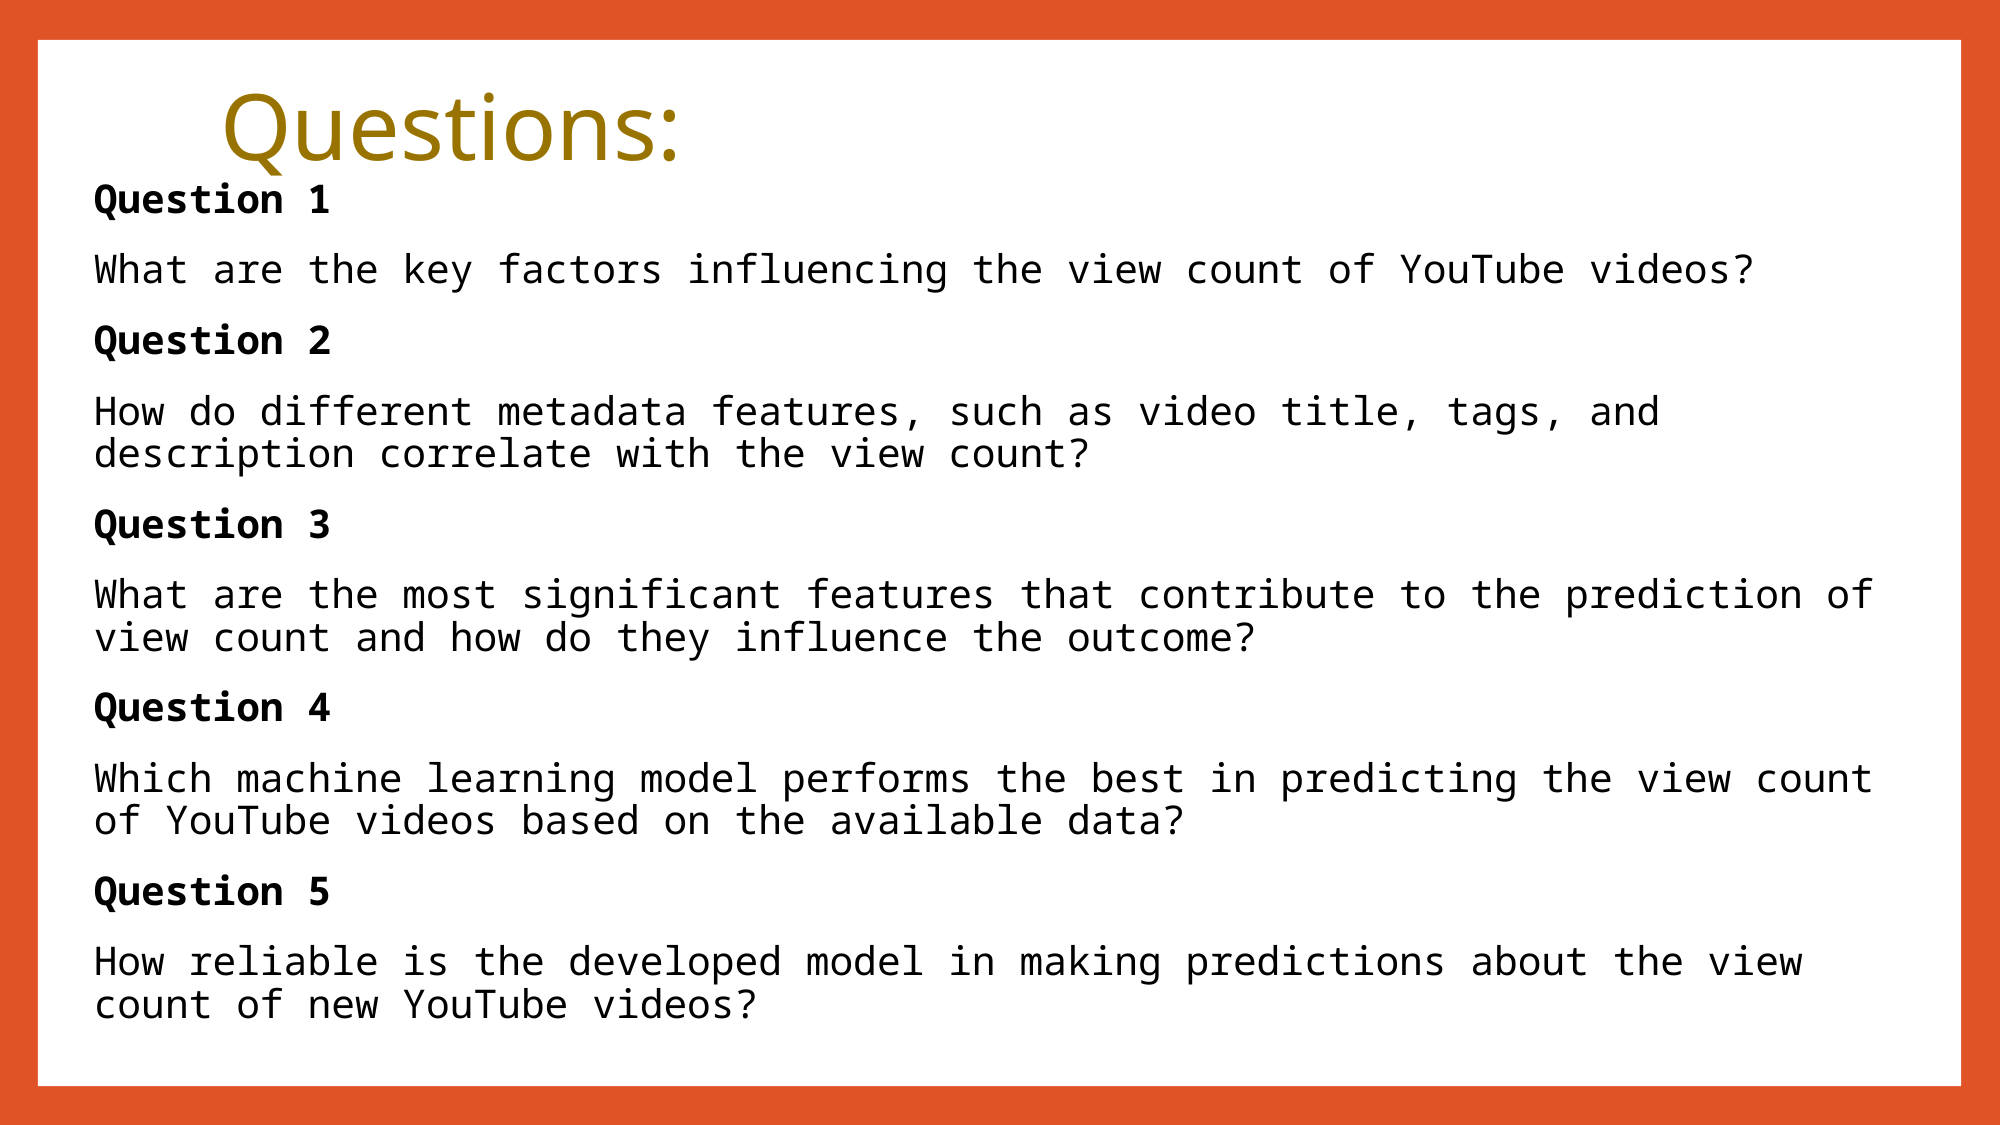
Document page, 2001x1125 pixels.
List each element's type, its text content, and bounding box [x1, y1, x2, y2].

title Questions: [205, 62, 1875, 171]
list Question 1 What are the key factors influencing the view count of YouTube videos? Question 2 How do different metadata features, such as video title, tags, and description correlate with the view count? Question 3 What are the most significant features that contribute to the prediction of view count and how do they influence the outcome? Question 4 Which machine learning model performs the best in predicting the view count of YouTube videos based on the available data? Question 5 How reliable is the developed model in making predictions about the view count of new YouTube videos? [71, 171, 1959, 1036]
